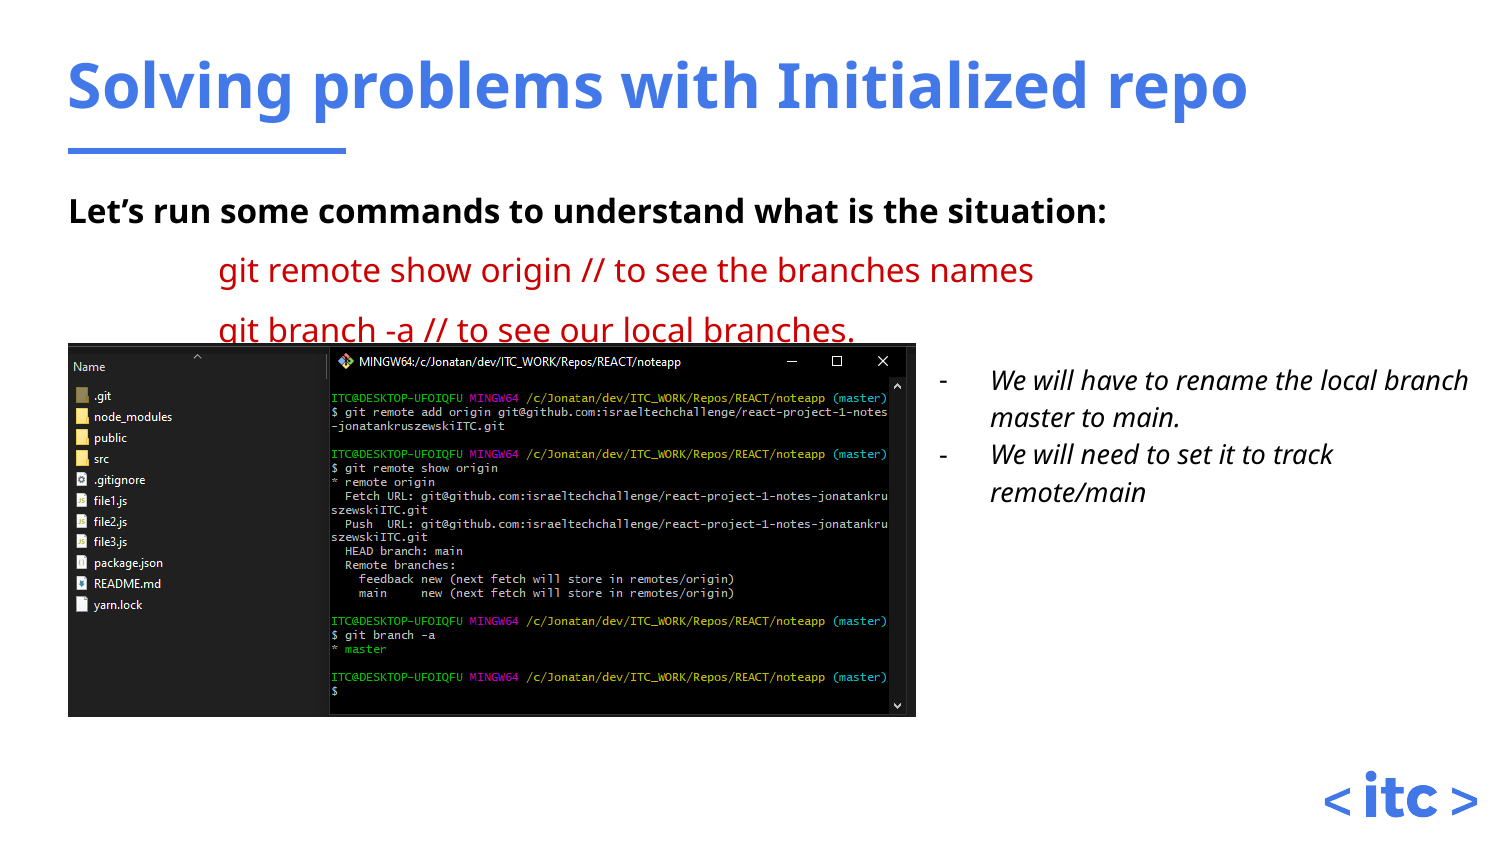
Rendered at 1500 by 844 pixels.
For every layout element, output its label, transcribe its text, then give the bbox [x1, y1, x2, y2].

text_box Solving problems with Initialized repo [67, 39, 1478, 136]
text_box We will have to rename the local branch master to main. We will need to set it to track remote/main [918, 343, 1485, 664]
picture [1316, 759, 1485, 828]
text_box Let’s run some commands to understand what is the situation: git remote show origin // to see the branches names git branch -a // to see our local branches. [68, 154, 1470, 325]
picture [67, 342, 916, 717]
